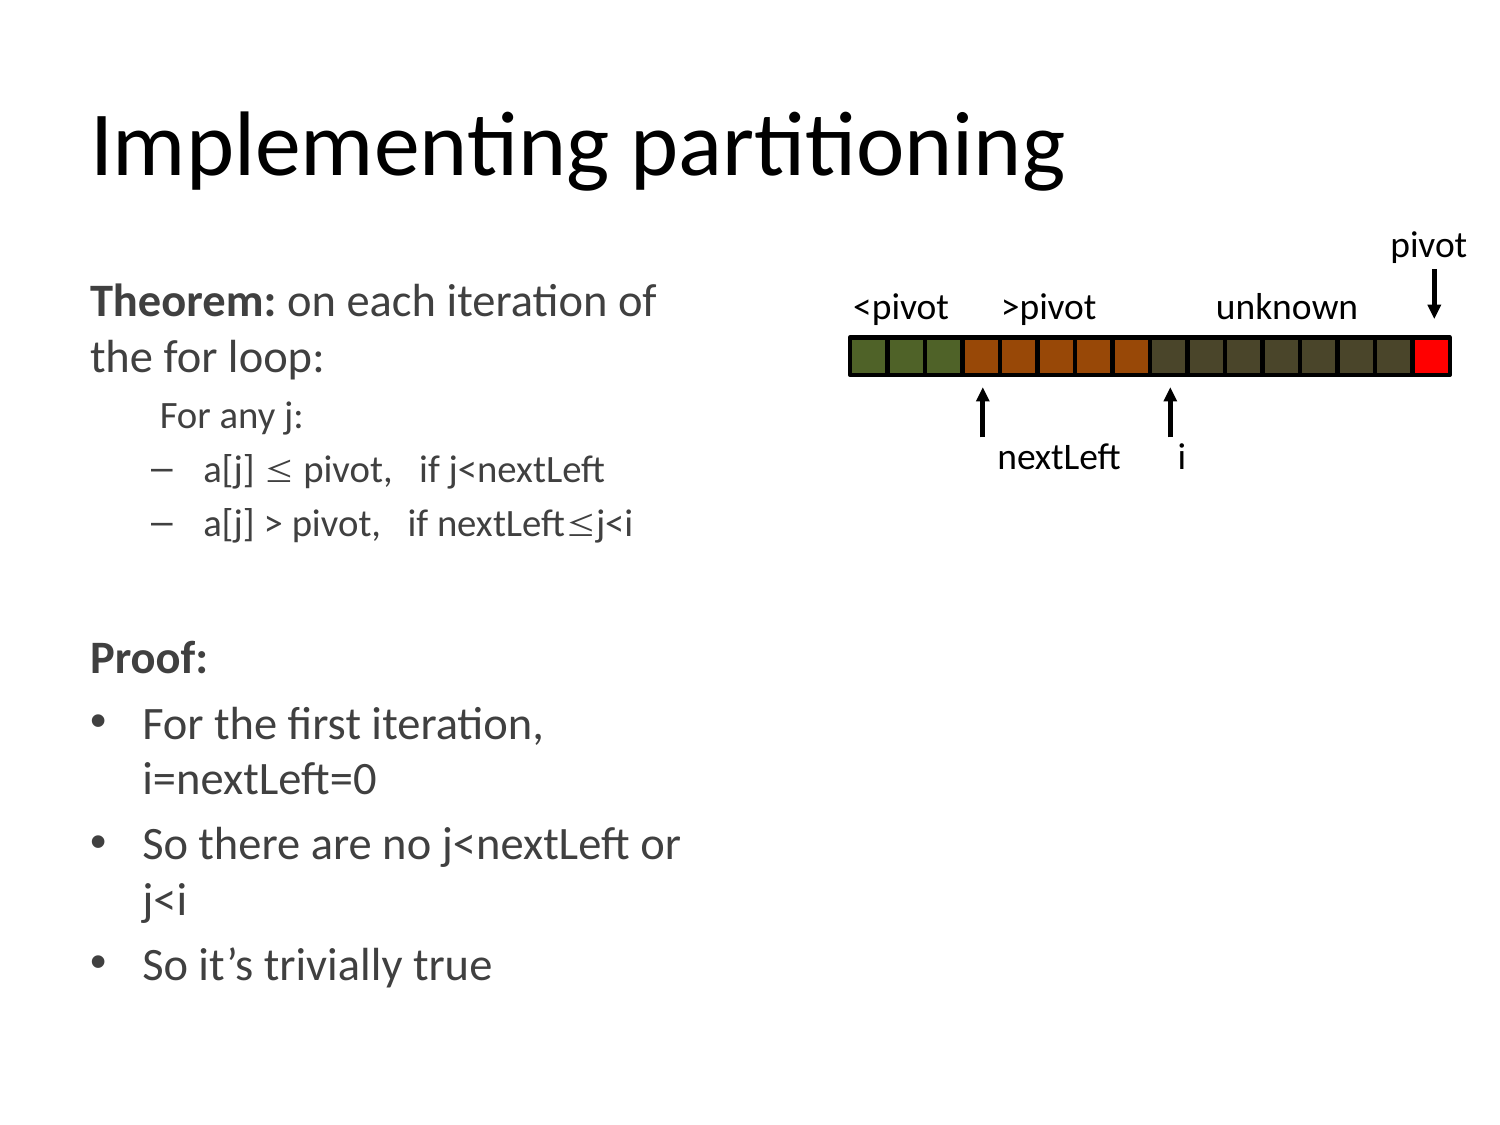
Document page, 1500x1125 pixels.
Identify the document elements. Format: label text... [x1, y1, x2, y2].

text_box [998, 335, 1035, 377]
title Implementing partitioning [75, 45, 1425, 233]
text_box [885, 335, 923, 377]
text_box [1110, 335, 1148, 377]
text_box [1073, 335, 1110, 377]
text_box >pivot [986, 274, 1112, 335]
text_box [1298, 335, 1335, 377]
text_box nextLeft [982, 424, 1136, 485]
text_box [960, 335, 998, 377]
text_box [1410, 335, 1452, 377]
text_box [1260, 335, 1298, 377]
text_box [1223, 335, 1260, 377]
text_box [1373, 335, 1410, 377]
text_box pivot [1375, 212, 1483, 273]
list Theorem: on each iteration of the for loop: For any j: a[j]  pivot, if j<nextLeft a[j] > pivot, if nextLeftj<i Proof: For the first iteration, i=nextLeft=0 So there are no j<nextLeft or j<i So it’s trivially true [75, 262, 738, 1005]
text_box i [1162, 424, 1202, 485]
text_box [1185, 335, 1223, 377]
text_box <pivot [838, 274, 964, 335]
text_box unknown [1201, 274, 1374, 335]
text_box [923, 335, 960, 377]
text_box [1035, 335, 1073, 377]
text_box [1148, 335, 1185, 377]
text_box [1335, 335, 1373, 377]
text_box [848, 335, 885, 377]
